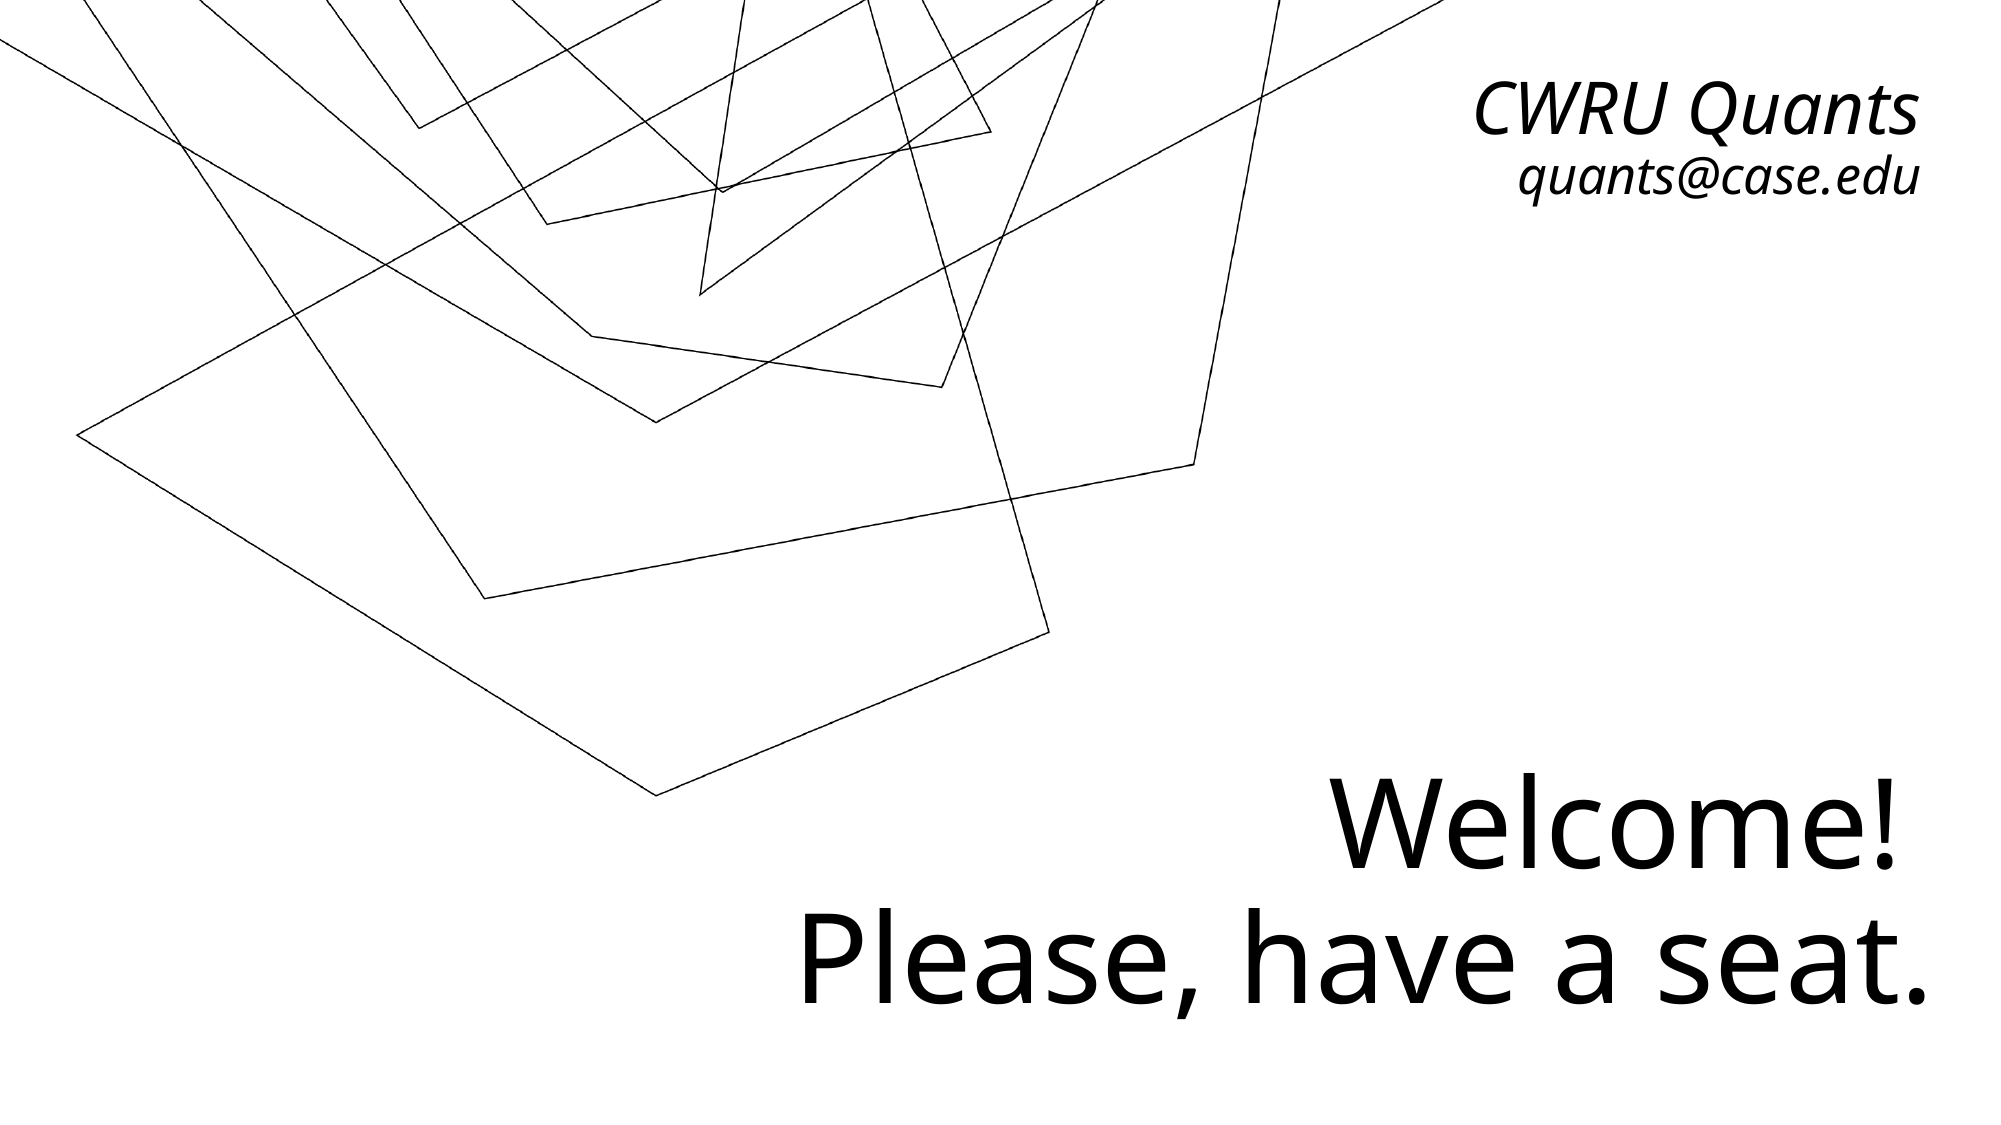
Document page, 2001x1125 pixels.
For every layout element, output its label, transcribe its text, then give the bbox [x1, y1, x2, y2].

title Welcome! Please, have a seat. [593, 633, 1950, 1125]
picture [0, 0, 1557, 830]
text_box CWRU Quants quants@case.edu [1444, 56, 1937, 365]
